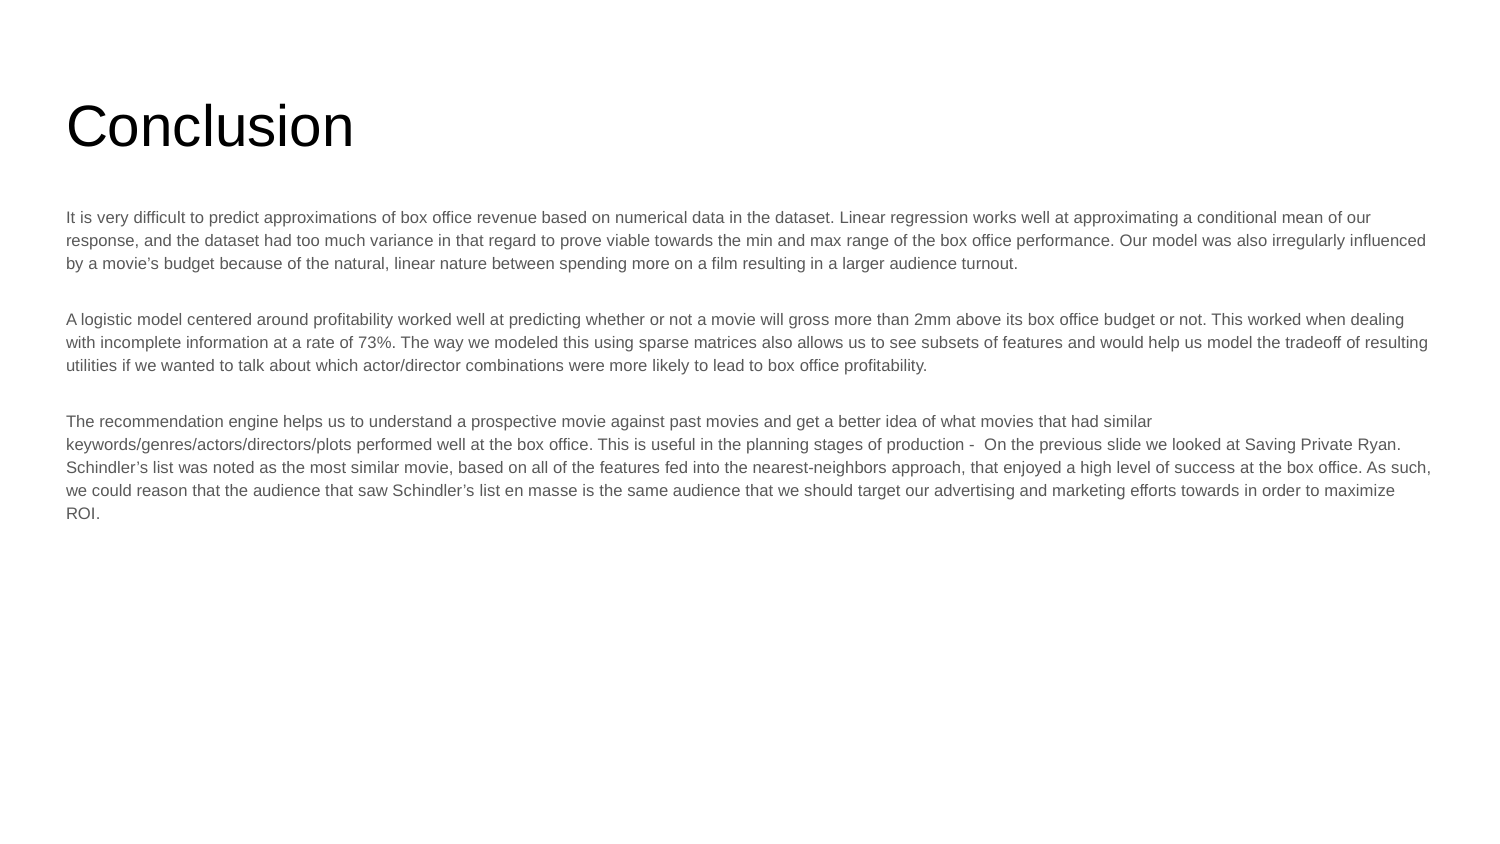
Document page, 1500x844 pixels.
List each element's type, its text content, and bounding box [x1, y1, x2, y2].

list It is very difficult to predict approximations of box office revenue based on numerical data in the dataset. Linear regression works well at approximating a conditional mean of our response, and the dataset had too much variance in that regard to prove viable towards the min and max range of the box office performance. Our model was also irregularly influenced by a movie’s budget because of the natural, linear nature between spending more on a film resulting in a larger audience turnout. A logistic model centered around profitability worked well at predicting whether or not a movie will gross more than 2mm above its box office budget or not. This worked when dealing with incomplete information at a rate of 73%. The way we modeled this using sparse matrices also allows us to see subsets of features and would help us model the tradeoff of resulting utilities if we wanted to talk about which actor/director combinations were more likely to lead to box office profitability. The recommendation engine helps us to understand a prospective movie against past movies and get a better idea of what movies that had similar keywords/genres/actors/directors/plots performed well at the box office. This is useful in the planning stages of production - On the previous slide we looked at Saving Private Ryan. Schindler’s list was noted as the most similar movie, based on all of the features fed into the nearest-neighbors approach, that enjoyed a high level of success at the box office. As such, we could reason that the audience that saw Schindler’s list en masse is the same audience that we should target our advertising and marketing efforts towards in order to maximize ROI. [51, 189, 1449, 750]
title Conclusion [51, 72, 1449, 167]
